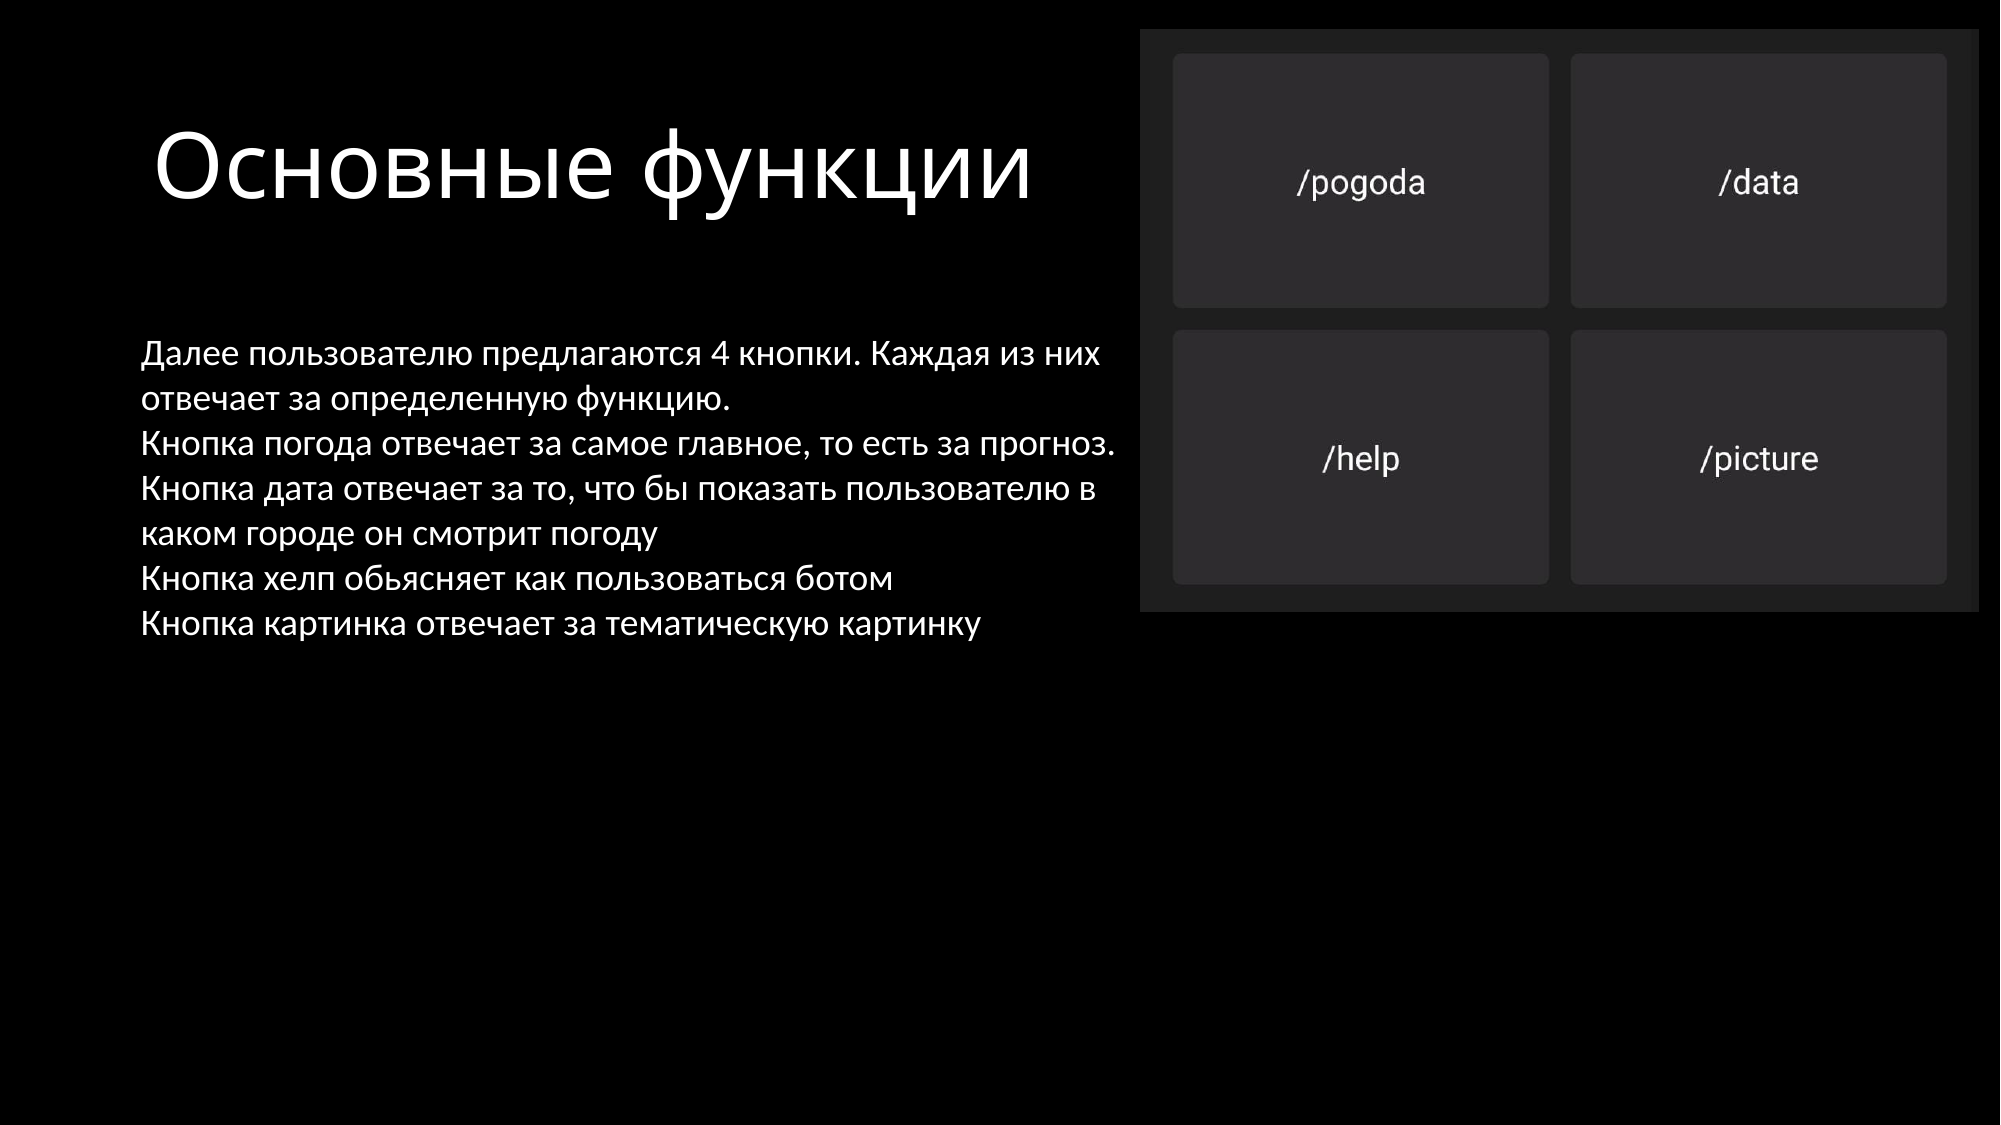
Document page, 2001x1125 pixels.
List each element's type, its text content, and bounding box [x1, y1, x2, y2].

text_box Далее пользователю предлагаются 4 кнопки. Каждая из них отвечает за определенную функцию. Кнопка погода отвечает за самое главное, то есть за прогноз. Кнопка дата отвечает за то, что бы показать пользователю в каком городе он смотрит погоду Кнопка хелп обьясняет как пользоваться ботом Кнопка картинка отвечает за тематическую картинку [126, 320, 1141, 651]
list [1140, 29, 1979, 612]
title Основные функции [137, 59, 1140, 278]
